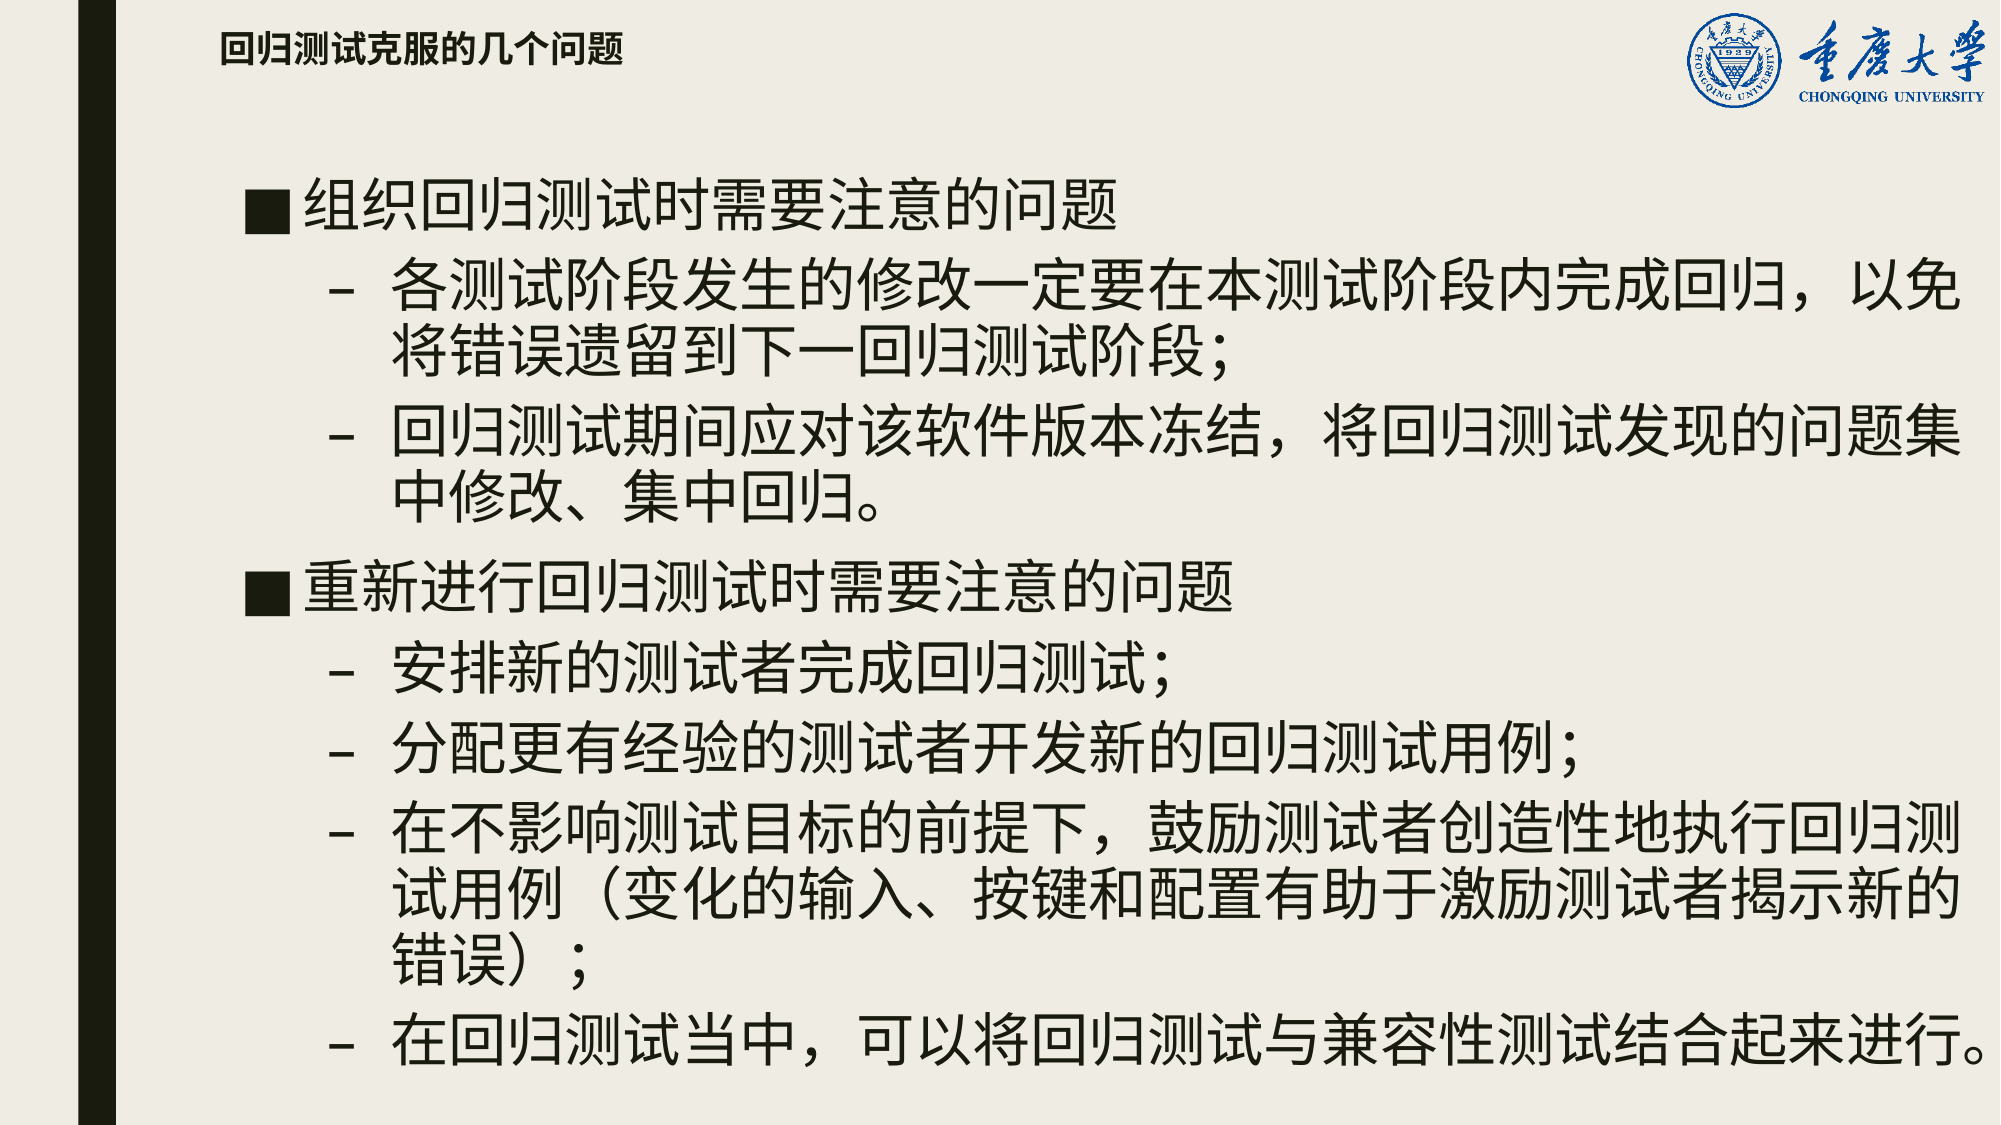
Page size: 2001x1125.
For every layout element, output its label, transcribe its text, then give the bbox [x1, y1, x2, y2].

title 回归测试克服的几个问题 [204, 24, 1780, 118]
list 组织回归测试时需要注意的问题 各测试阶段发生的修改一定要在本测试阶段内完成回归，以免将错误遗留到下一回归测试阶段； 回归测试期间应对该软件版本冻结，将回归测试发现的问题集中修改、集中回归。 重新进行回归测试时需要注意的问题 安排新的测试者完成回归测试； 分配更有经验的测试者开发新的回归测试用例； 在不影响测试目标的前提下，鼓励测试者创造性地执行回归测试用例（变化的输入、按键和配置有助于激励测试者揭示新的错误）； 在回归测试当中，可以将回归测试与兼容性测试结合起来进行。 [225, 166, 1993, 1101]
picture [1687, 13, 1985, 108]
